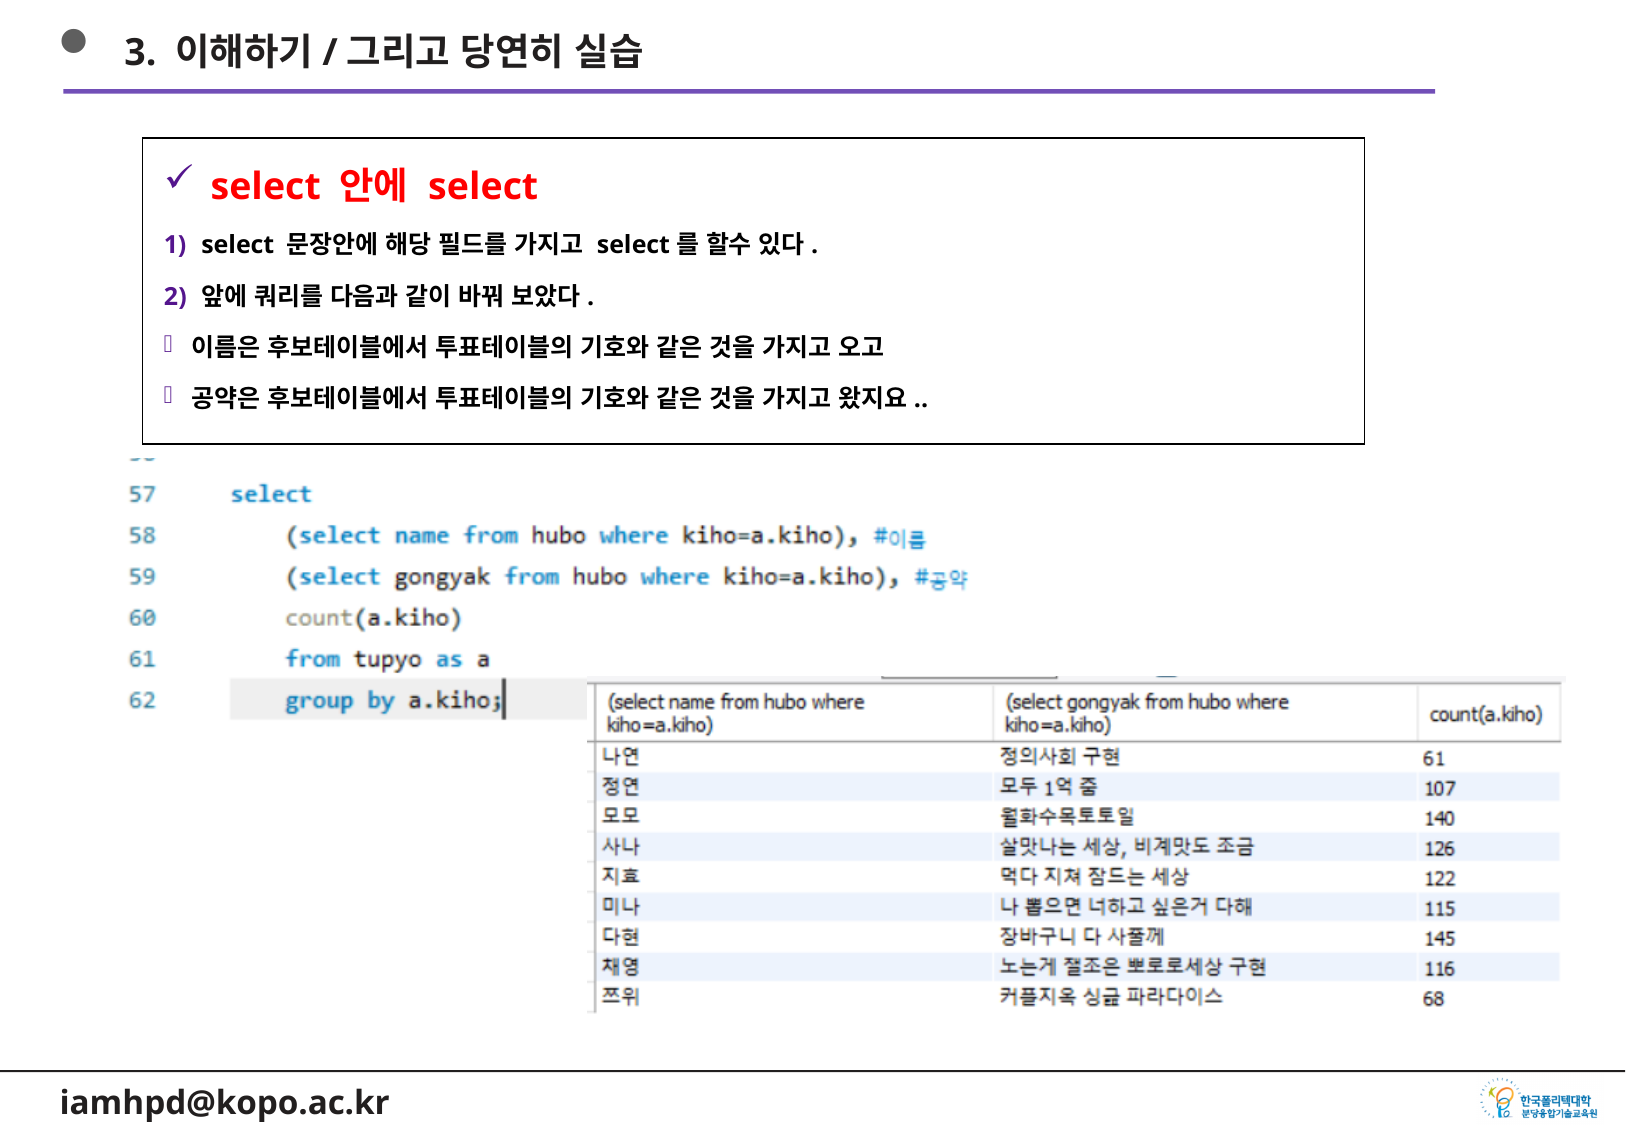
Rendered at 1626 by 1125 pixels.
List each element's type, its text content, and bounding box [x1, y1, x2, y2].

text_box 3. 이해하기/그리고 당연히 실습 [109, 20, 943, 93]
picture [1476, 1073, 1604, 1125]
text_box select 안에 select select 문장안에 해당 필드를 가지고 select를 할수 있다. 앞에 쿼리를 다음과 같이 바꿔 보았다. 이름은 후보테이블에서 투표테이블의 기호와 같은 것을 가지고 오고 공약은 후보테이블에서 투표테이블의 기호와 같은 것을 가지고 왔지요.. [142, 138, 1365, 444]
picture [109, 458, 1566, 1021]
